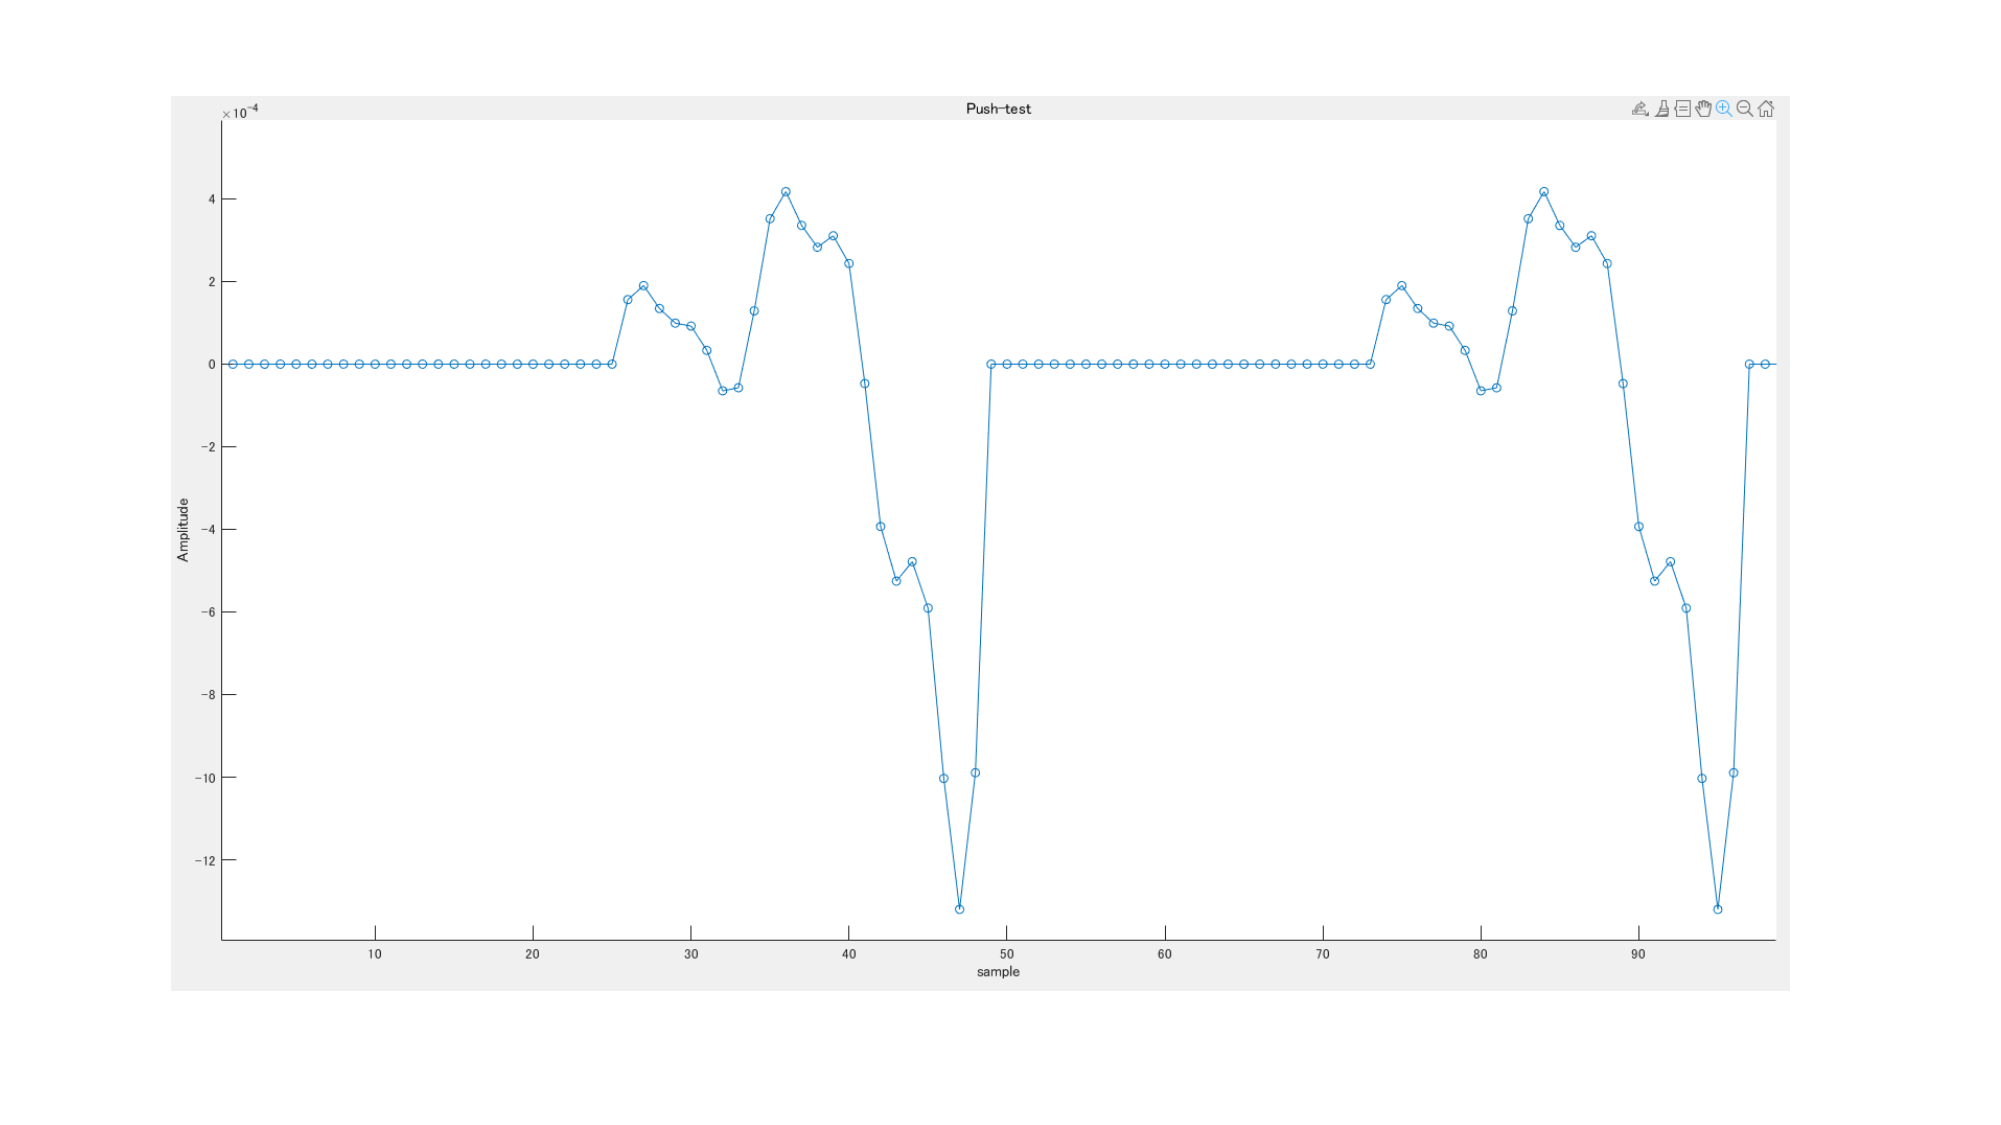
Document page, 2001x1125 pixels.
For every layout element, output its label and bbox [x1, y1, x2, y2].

picture [171, 96, 1790, 991]
